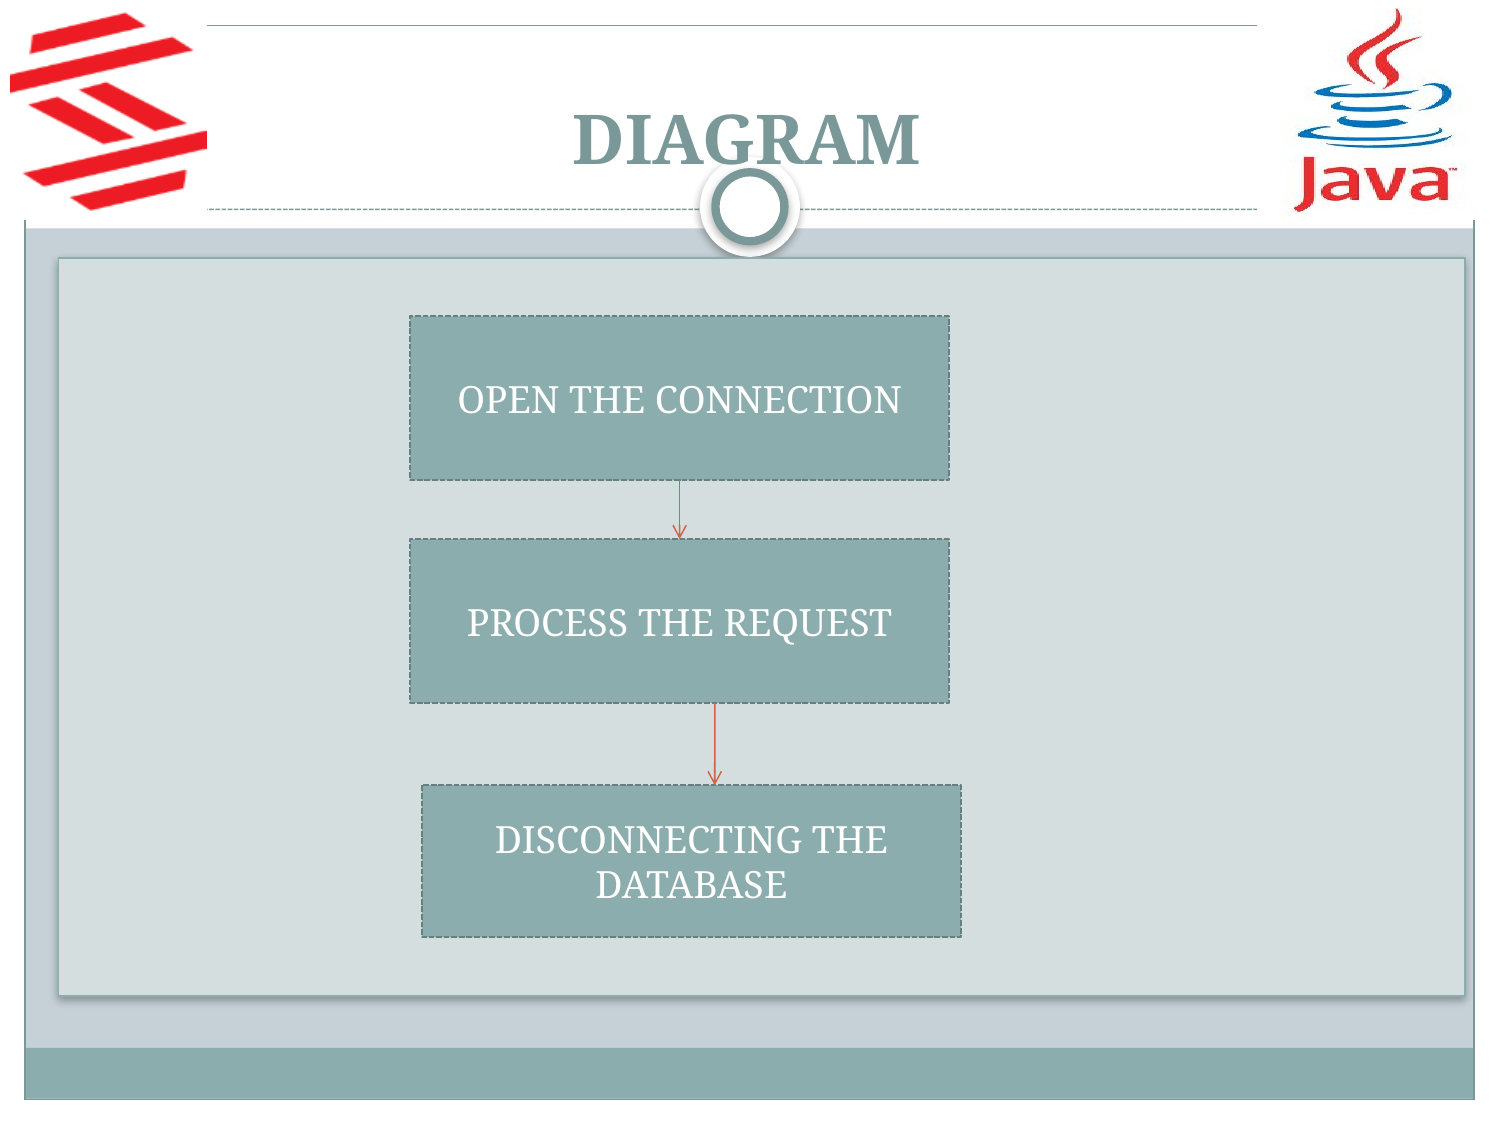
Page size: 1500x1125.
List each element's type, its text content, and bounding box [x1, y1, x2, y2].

picture [1257, 0, 1483, 221]
picture [10, 11, 207, 221]
text_box PROCESS THE REQUEST [409, 538, 950, 704]
text_box [58, 257, 1466, 997]
text_box DISCONNECTING THE DATABASE [421, 784, 962, 938]
text_box OPEN THE CONNECTION [409, 315, 950, 481]
title DIAGRAM [213, 23, 1250, 186]
